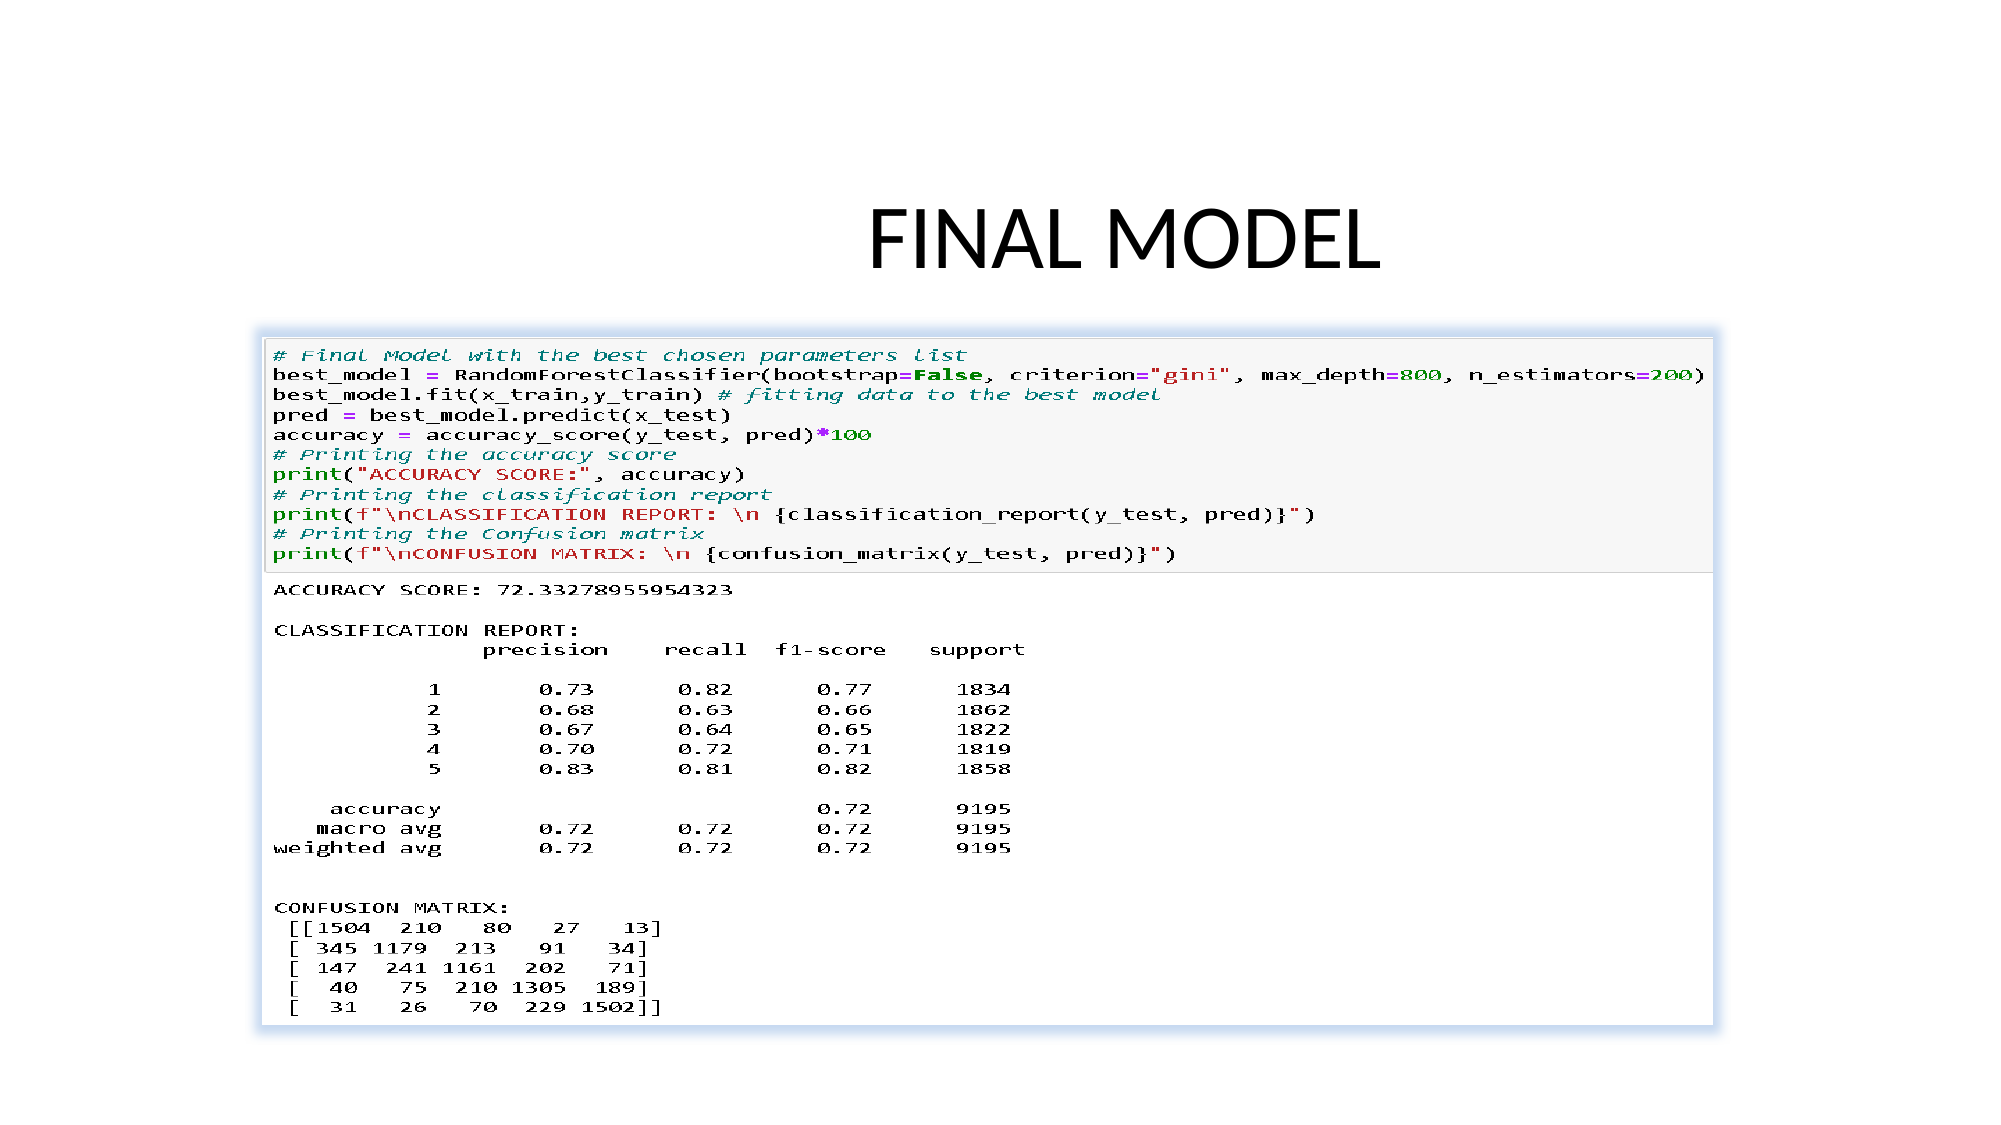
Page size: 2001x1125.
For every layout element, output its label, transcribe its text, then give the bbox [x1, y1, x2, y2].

picture [262, 337, 1713, 1025]
title FINAL MODEL [474, 125, 1775, 338]
